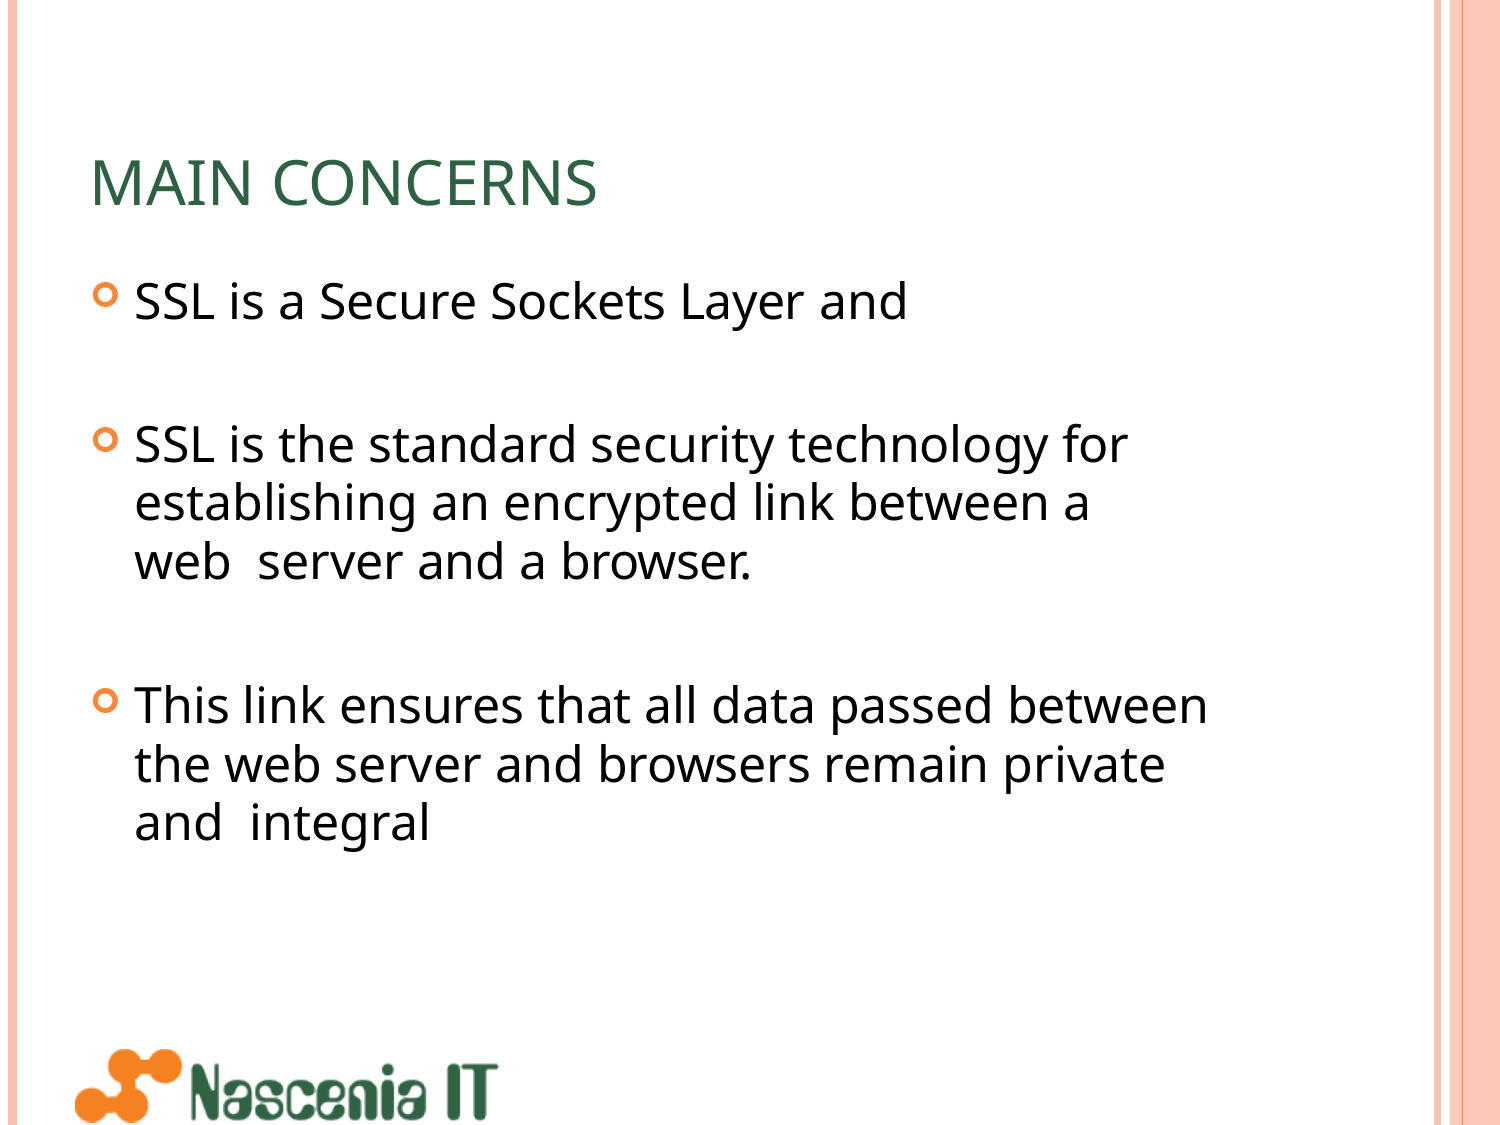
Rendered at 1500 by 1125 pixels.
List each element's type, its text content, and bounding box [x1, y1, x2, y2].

title MAIN CONCERNS [87, 141, 660, 267]
picture [75, 1049, 500, 1123]
text_box SSL is a Secure Sockets Layer and SSL is the standard security technology for establishing an encrypted link between a web server and a browser. This link ensures that all data passed between the web server and browsers remain private and integral [87, 267, 1258, 852]
